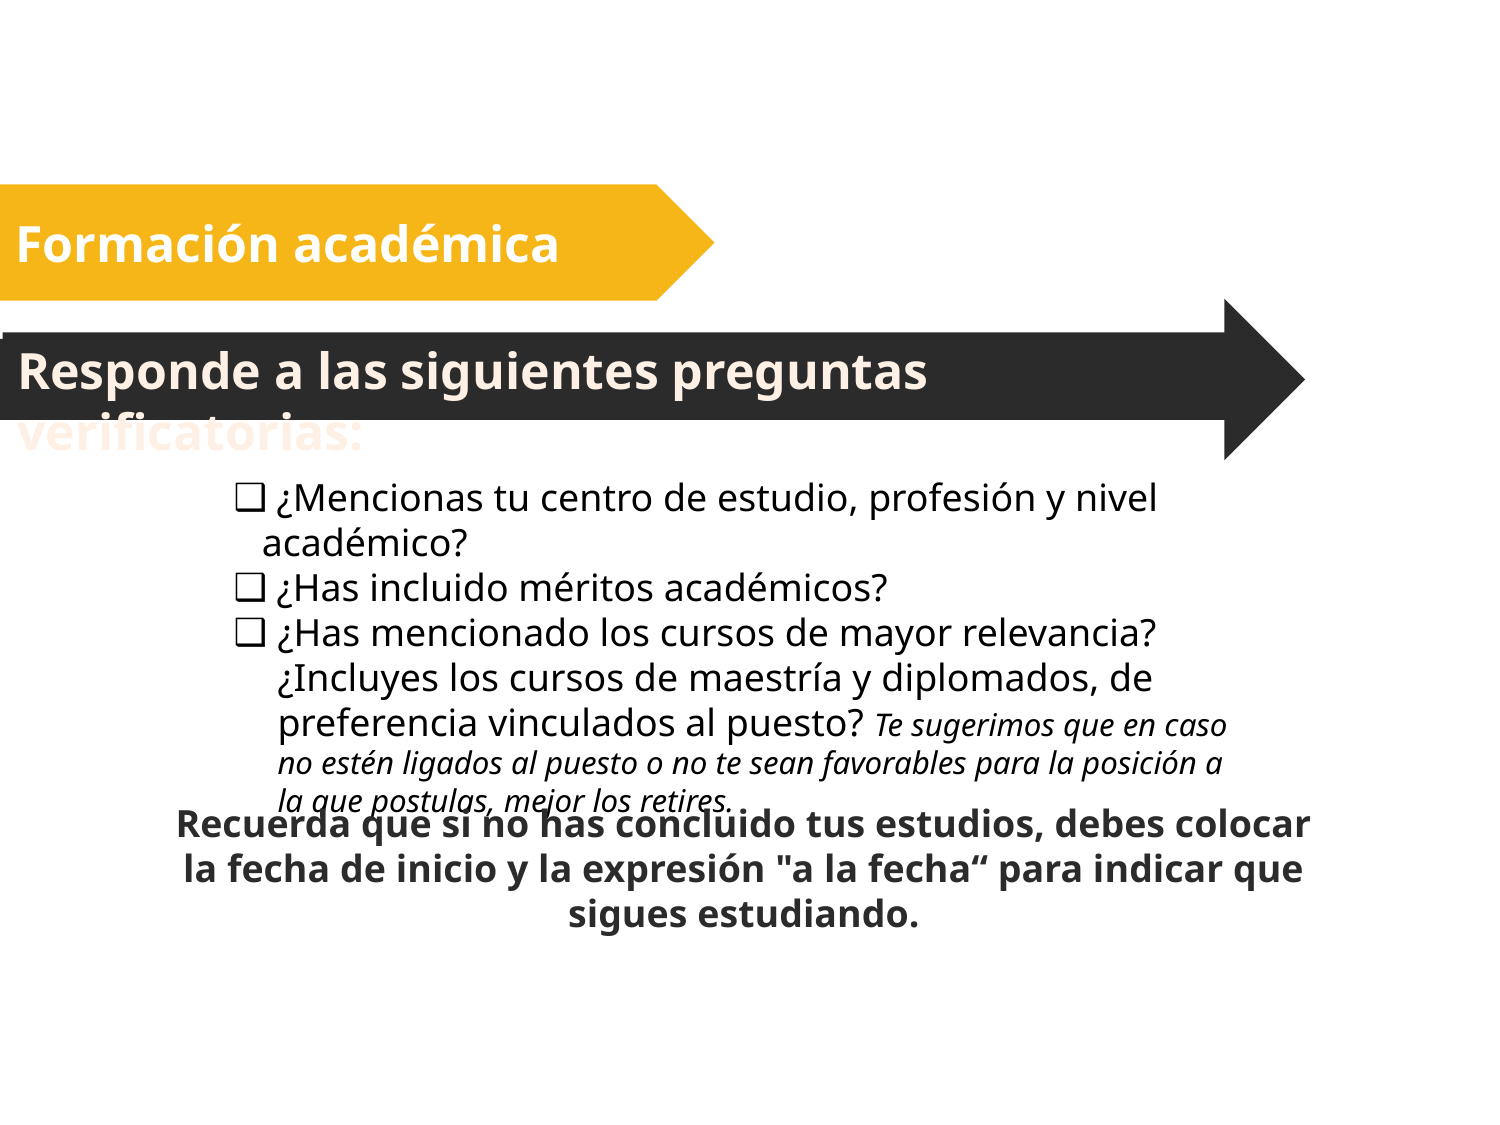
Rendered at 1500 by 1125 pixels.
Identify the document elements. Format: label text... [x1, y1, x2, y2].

text_box ¿Mencionas tu centro de estudio, profesión y nivel académico? ¿Has incluido méritos académicos? ¿Has mencionado los cursos de mayor relevancia? ¿Incluyes los cursos de maestría y diplomados, de preferencia vinculados al puesto? Te sugerimos que en caso no estén ligados al puesto o no te sean favorables para la posición a la que postulas, mejor los retires. [218, 469, 1270, 747]
text_box Recuerda que si no has concluido tus estudios, debes colocar la fecha de inicio y la expresión "a la fecha“ para indicar que sigues estudiando. [147, 792, 1341, 889]
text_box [0, 298, 1306, 461]
text_box Formación académica [0, 184, 715, 296]
